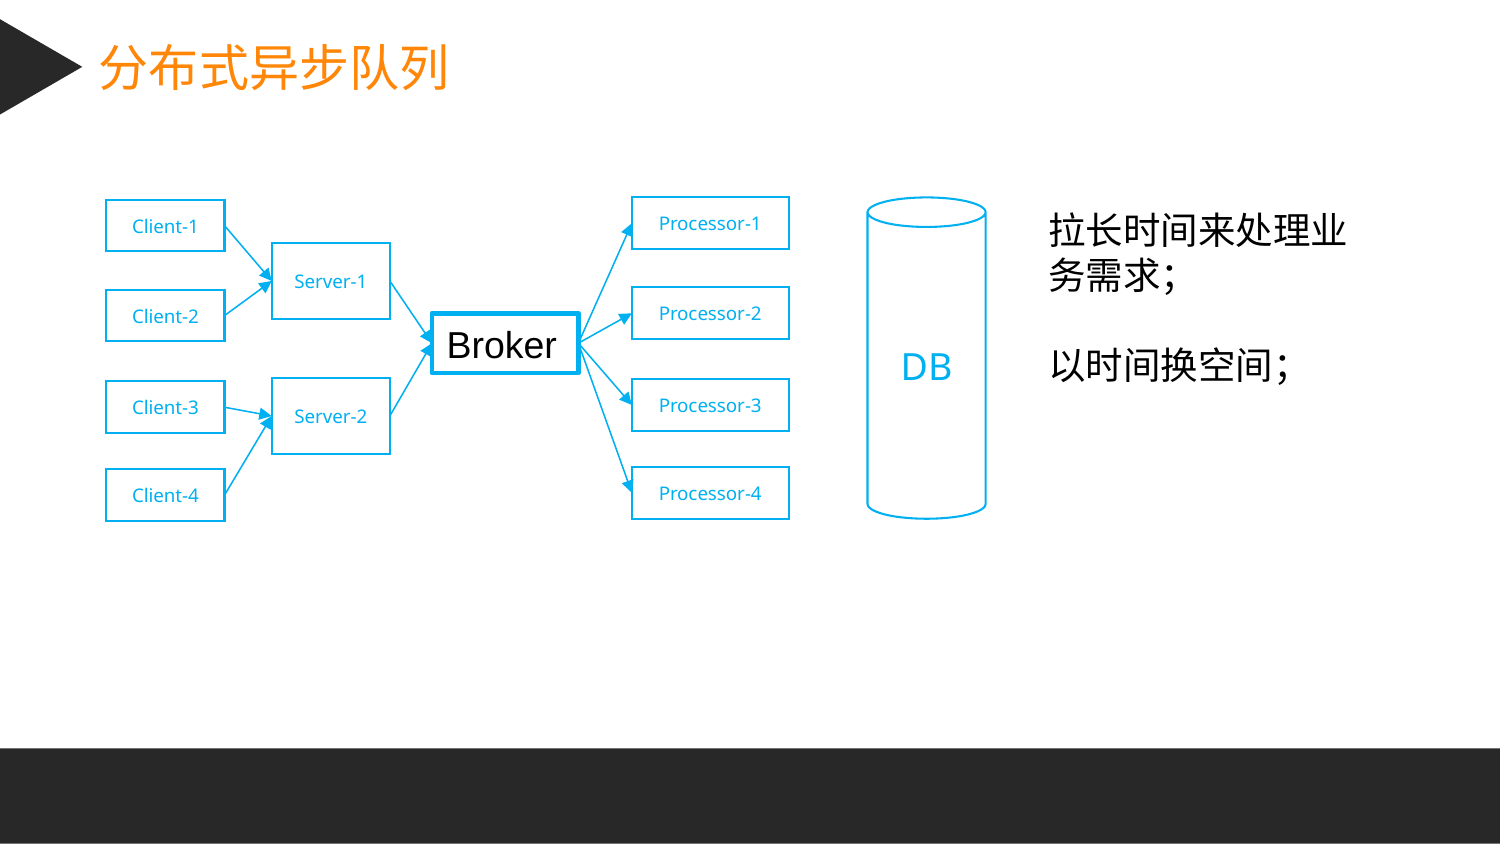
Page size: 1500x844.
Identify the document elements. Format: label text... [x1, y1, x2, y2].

text_box Client-1 [105, 199, 226, 252]
text_box Processor-3 [632, 378, 790, 432]
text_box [224, 415, 272, 496]
text_box Client-3 [105, 380, 226, 434]
text_box [0, 19, 83, 115]
text_box Client-4 [105, 468, 226, 522]
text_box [224, 407, 272, 415]
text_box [224, 225, 272, 280]
text_box DB [866, 196, 987, 520]
text_box Processor-4 [631, 466, 790, 520]
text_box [578, 223, 632, 313]
text_box 拉长时间来处理业务需求； 以时间换空间； [1033, 199, 1365, 395]
text_box 分布式异步队列 [84, 29, 464, 104]
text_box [578, 343, 632, 493]
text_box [389, 343, 432, 416]
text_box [578, 313, 632, 343]
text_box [389, 280, 432, 343]
text_box Processor-2 [632, 286, 790, 340]
text_box Server-1 [271, 242, 391, 320]
text_box Client-2 [105, 289, 226, 342]
text_box [0, 748, 1500, 844]
text_box Server-2 [271, 377, 391, 455]
text_box key2 [869, 199, 984, 225]
text_box Processor-1 [631, 196, 790, 250]
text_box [224, 280, 272, 316]
text_box Broker [432, 313, 578, 373]
